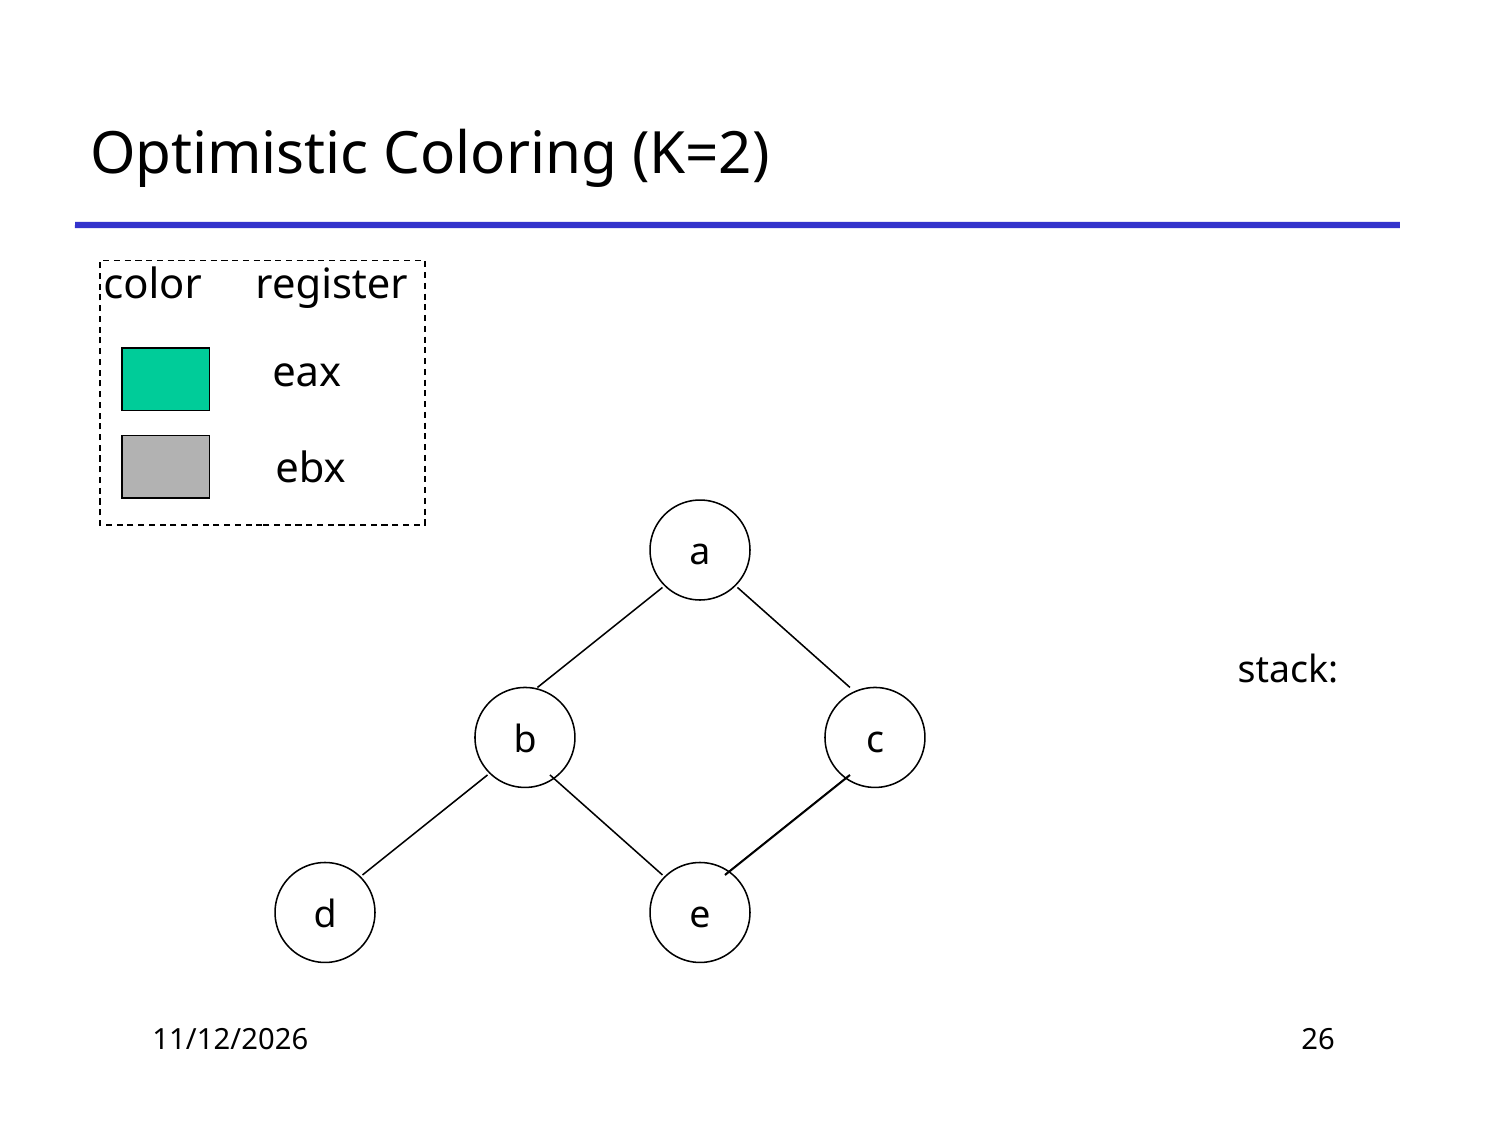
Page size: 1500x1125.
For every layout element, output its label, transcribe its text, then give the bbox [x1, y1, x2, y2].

text_box a [650, 500, 751, 601]
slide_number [137, 1012, 451, 1088]
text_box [99, 249, 426, 526]
slide_number 26 [1037, 1012, 1351, 1088]
text_box e [650, 862, 751, 963]
text_box d [275, 862, 376, 963]
text_box c [825, 687, 925, 788]
text_box stack: [1222, 637, 1353, 743]
title Optimistic Coloring (K=2) [75, 75, 1400, 225]
text_box b [474, 687, 575, 788]
